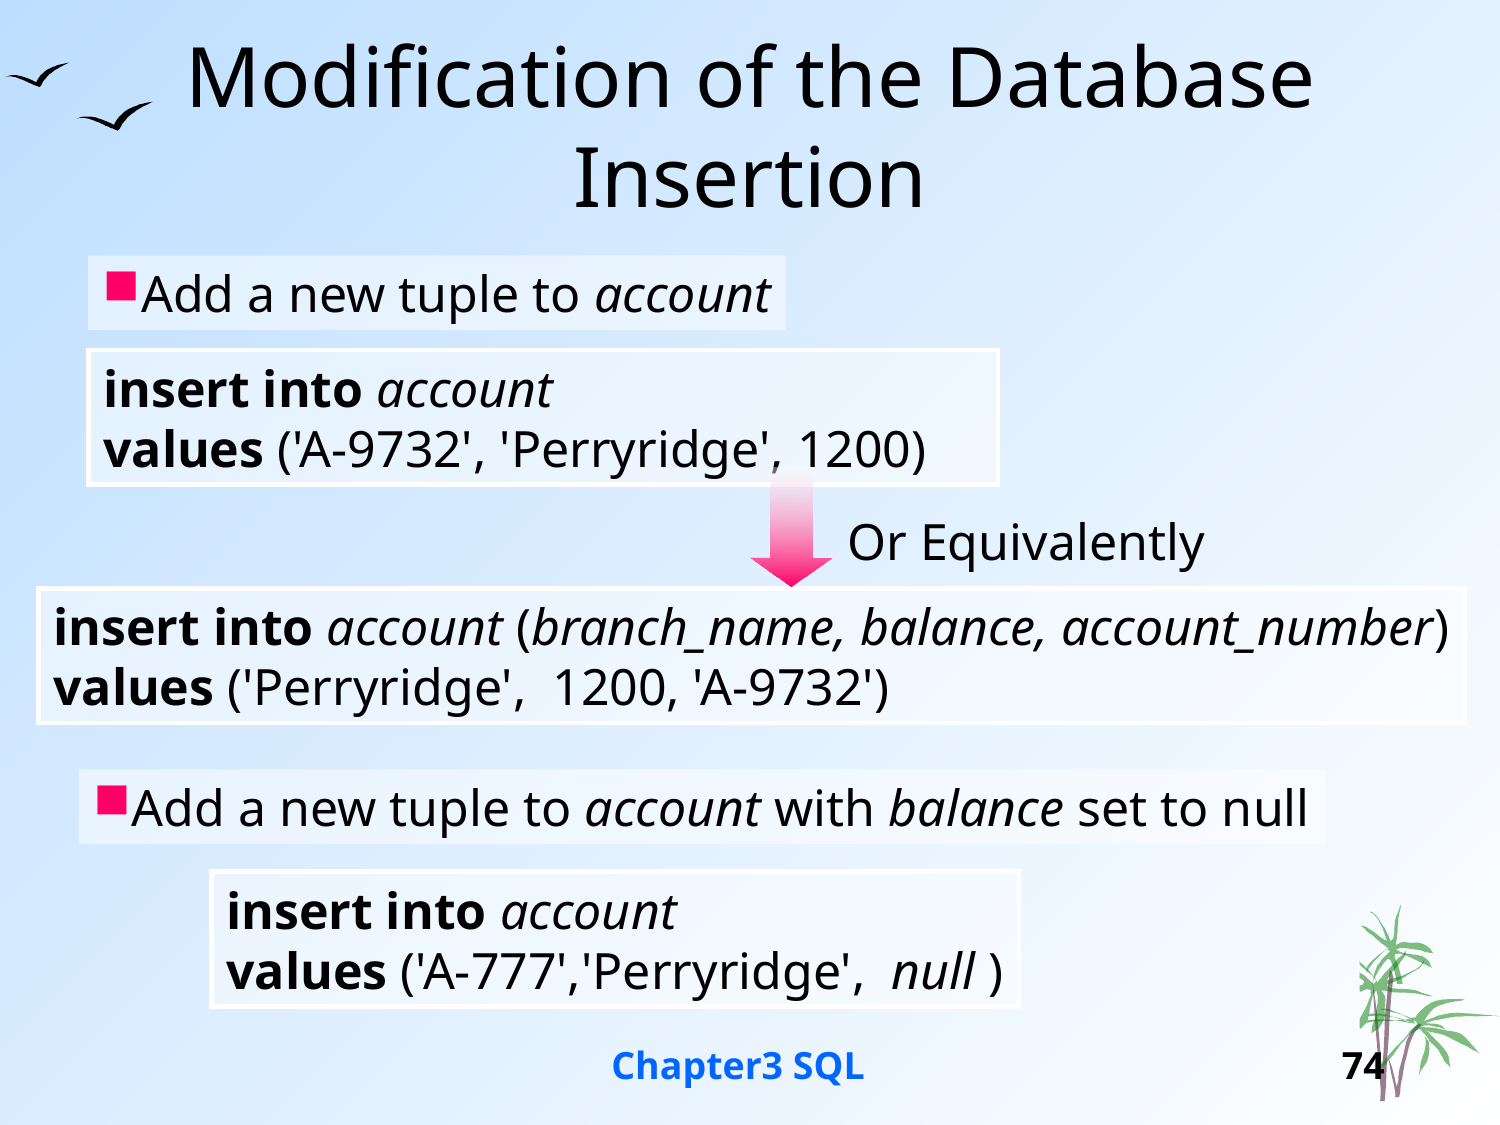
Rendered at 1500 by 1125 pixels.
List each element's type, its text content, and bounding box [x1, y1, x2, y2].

text_box insert into account values ('A-777','Perryridge', null ) [211, 871, 1019, 1007]
text_box Or Equivalently [832, 503, 1329, 579]
text_box [749, 467, 832, 587]
text_box insert into account (branch_name, balance, account_number) values ('Perryridge', 1200, 'A-9732') [38, 588, 1465, 723]
footer Chapter3 SQL [395, 1034, 1081, 1110]
text_box Add a new tuple to account [87, 255, 786, 331]
title Modification of the Database Insertion [64, 31, 1437, 232]
text_box insert into account values ('A-9732', 'Perryridge', 1200) [88, 349, 998, 485]
text_box Add a new tuple to account with balance set to null [78, 769, 1326, 845]
slide_number 74 [1087, 1034, 1400, 1110]
